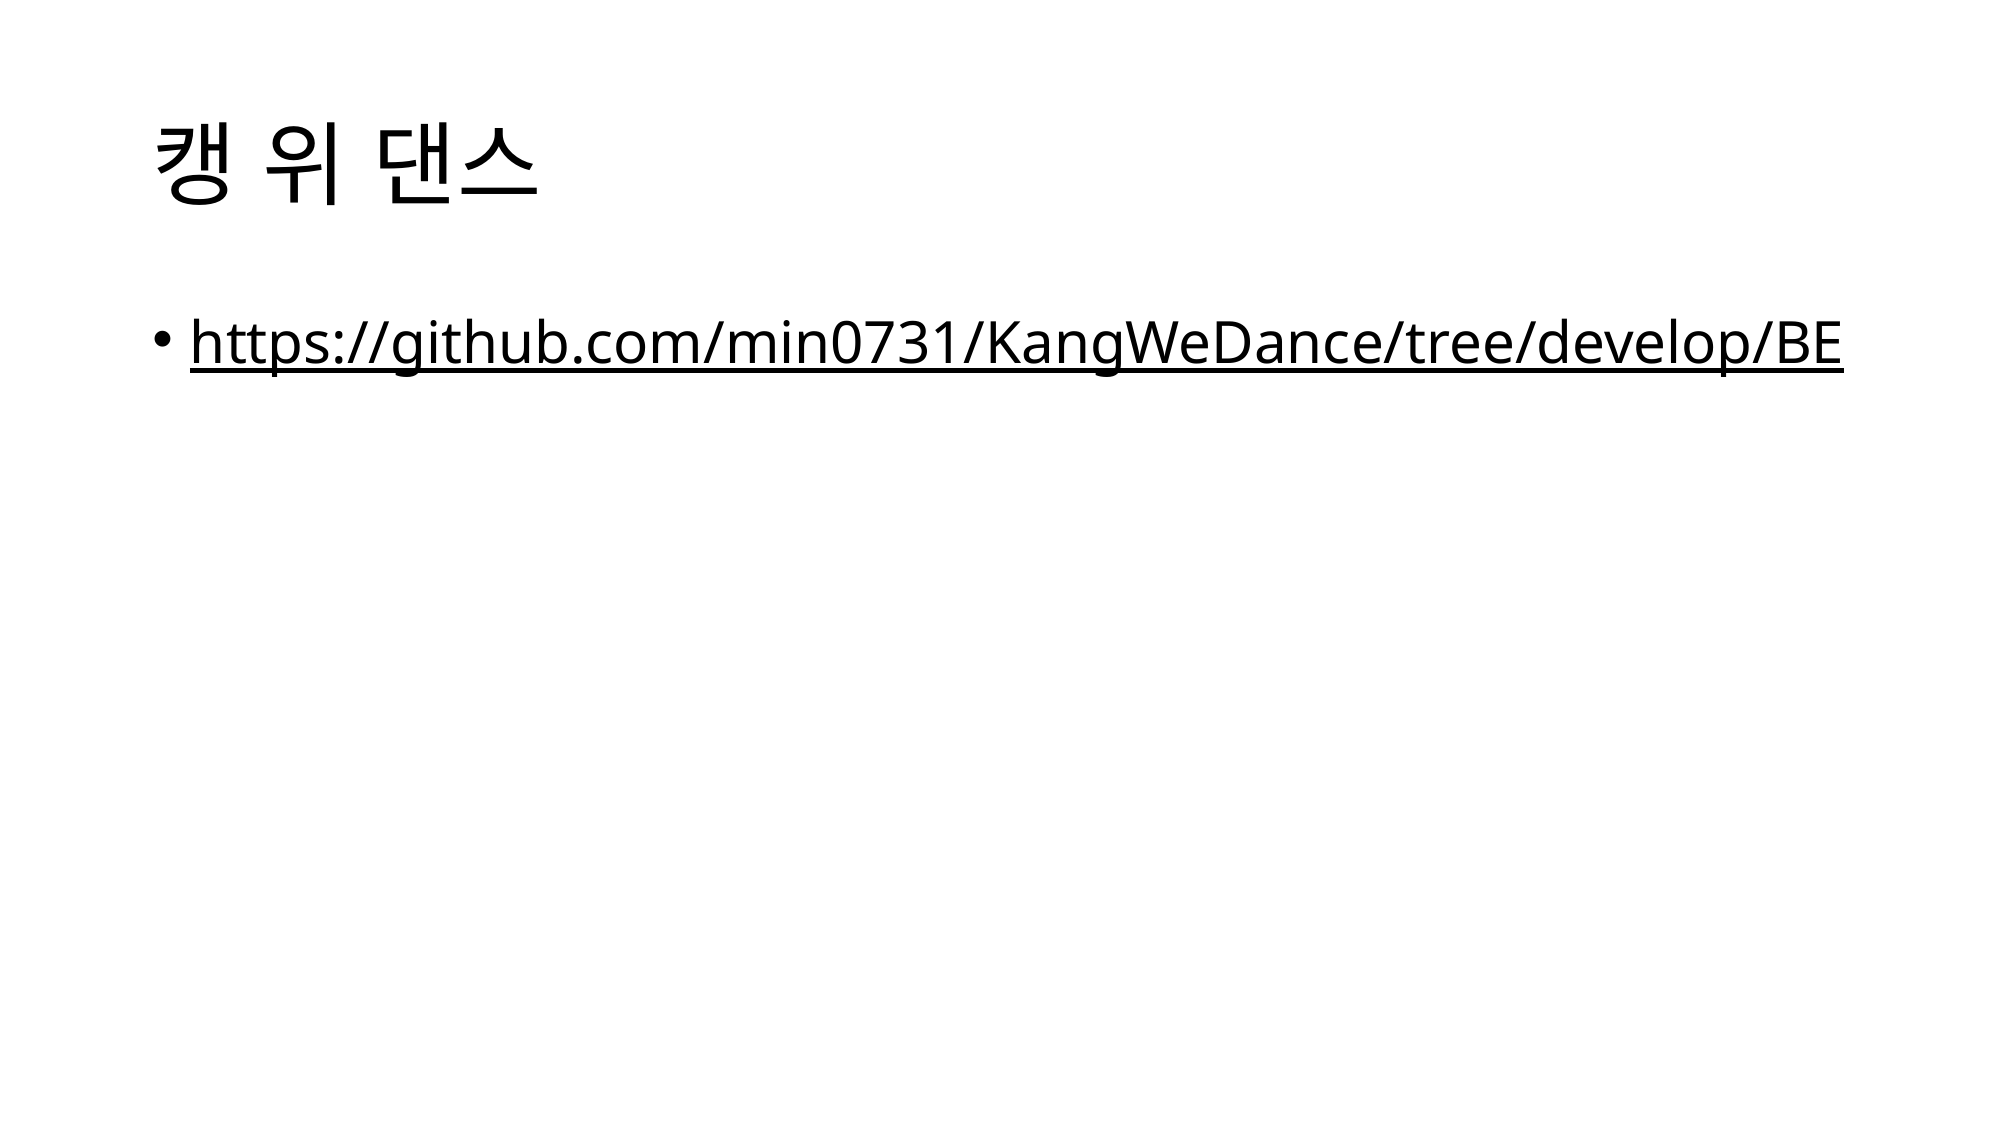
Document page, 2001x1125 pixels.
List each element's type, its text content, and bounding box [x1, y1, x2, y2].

list https://github.com/min0731/KangWeDance/tree/develop/BE [137, 299, 1863, 1014]
title 캥 위 댄스 [137, 59, 1863, 278]
